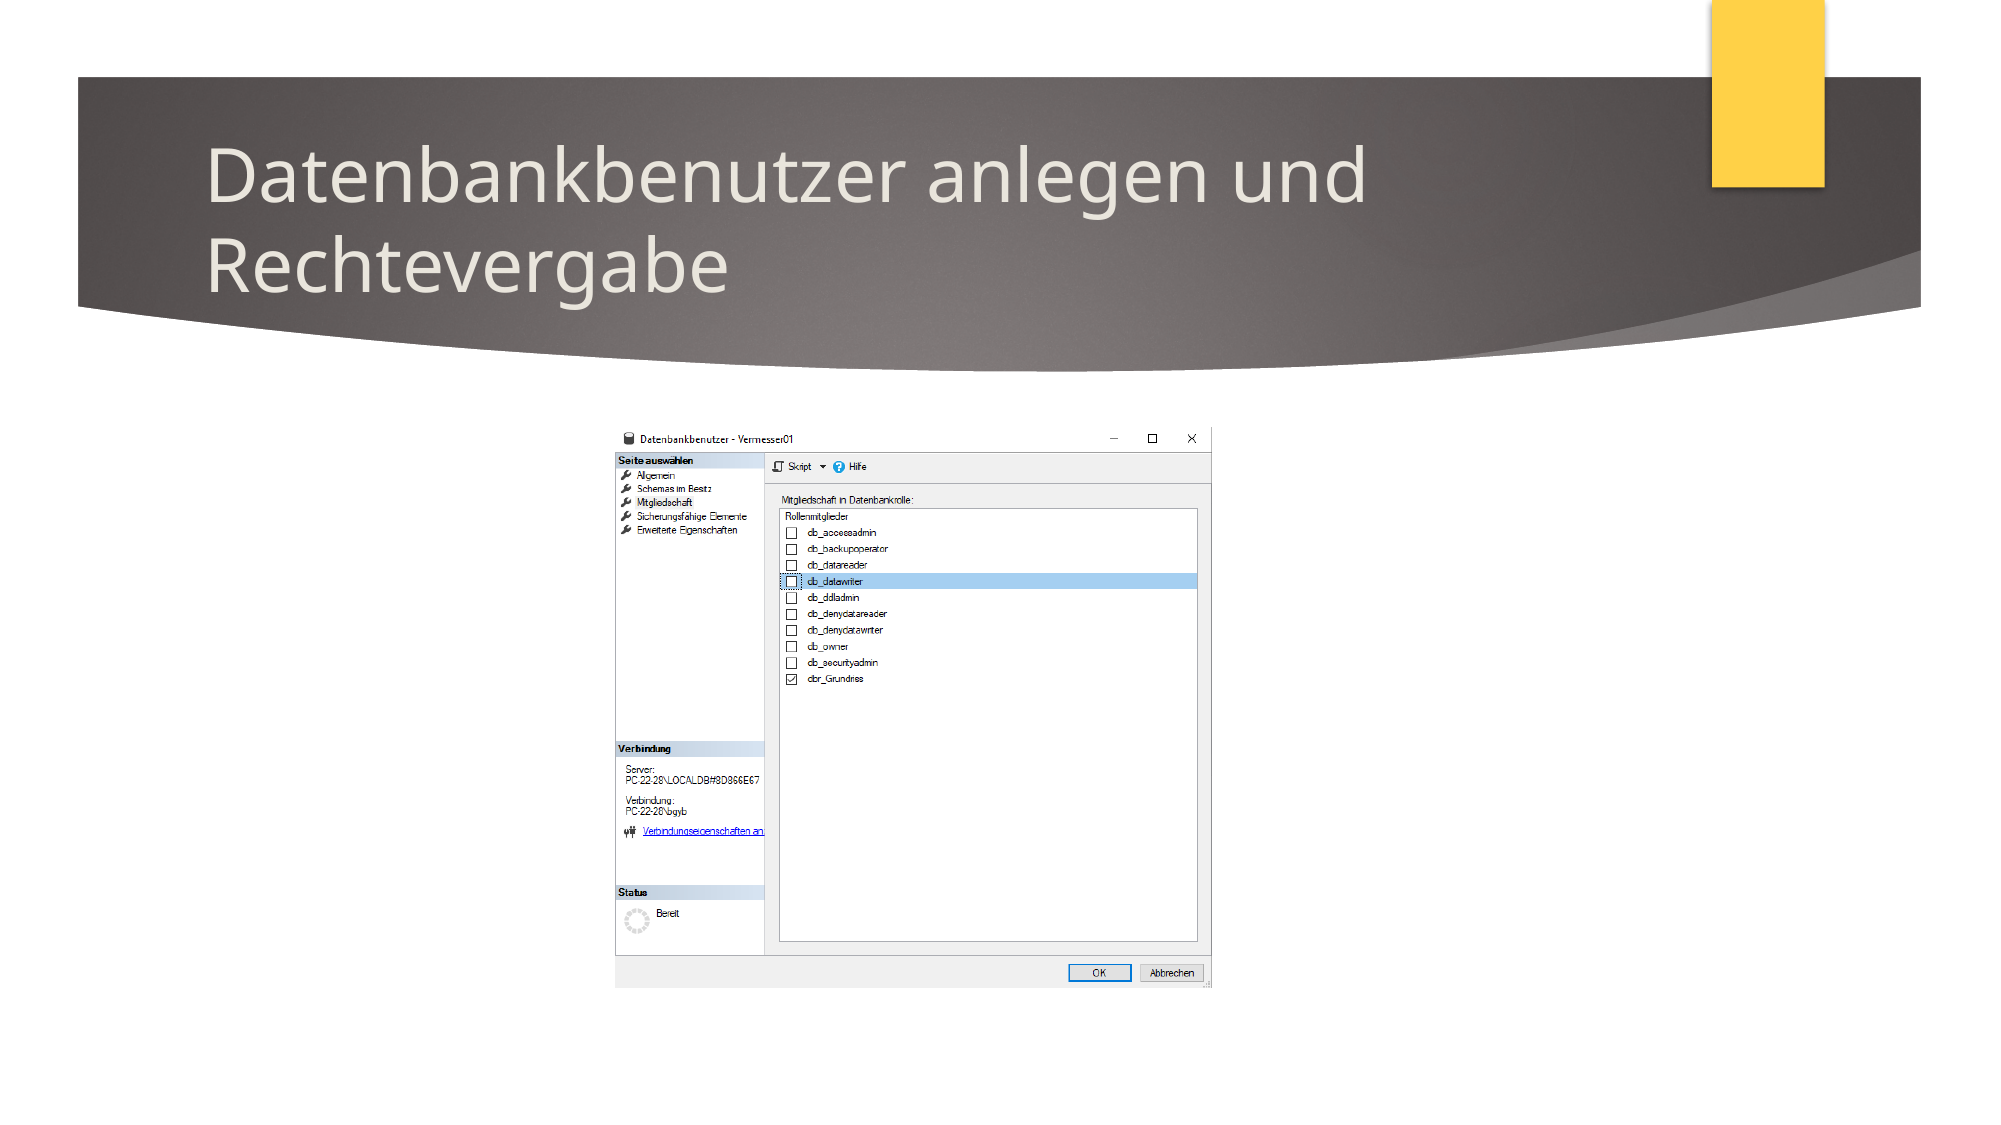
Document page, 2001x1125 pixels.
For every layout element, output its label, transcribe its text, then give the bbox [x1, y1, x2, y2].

title Datenbankbenutzer anlegen und Rechtevergabe [189, 159, 1627, 276]
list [615, 426, 1212, 988]
